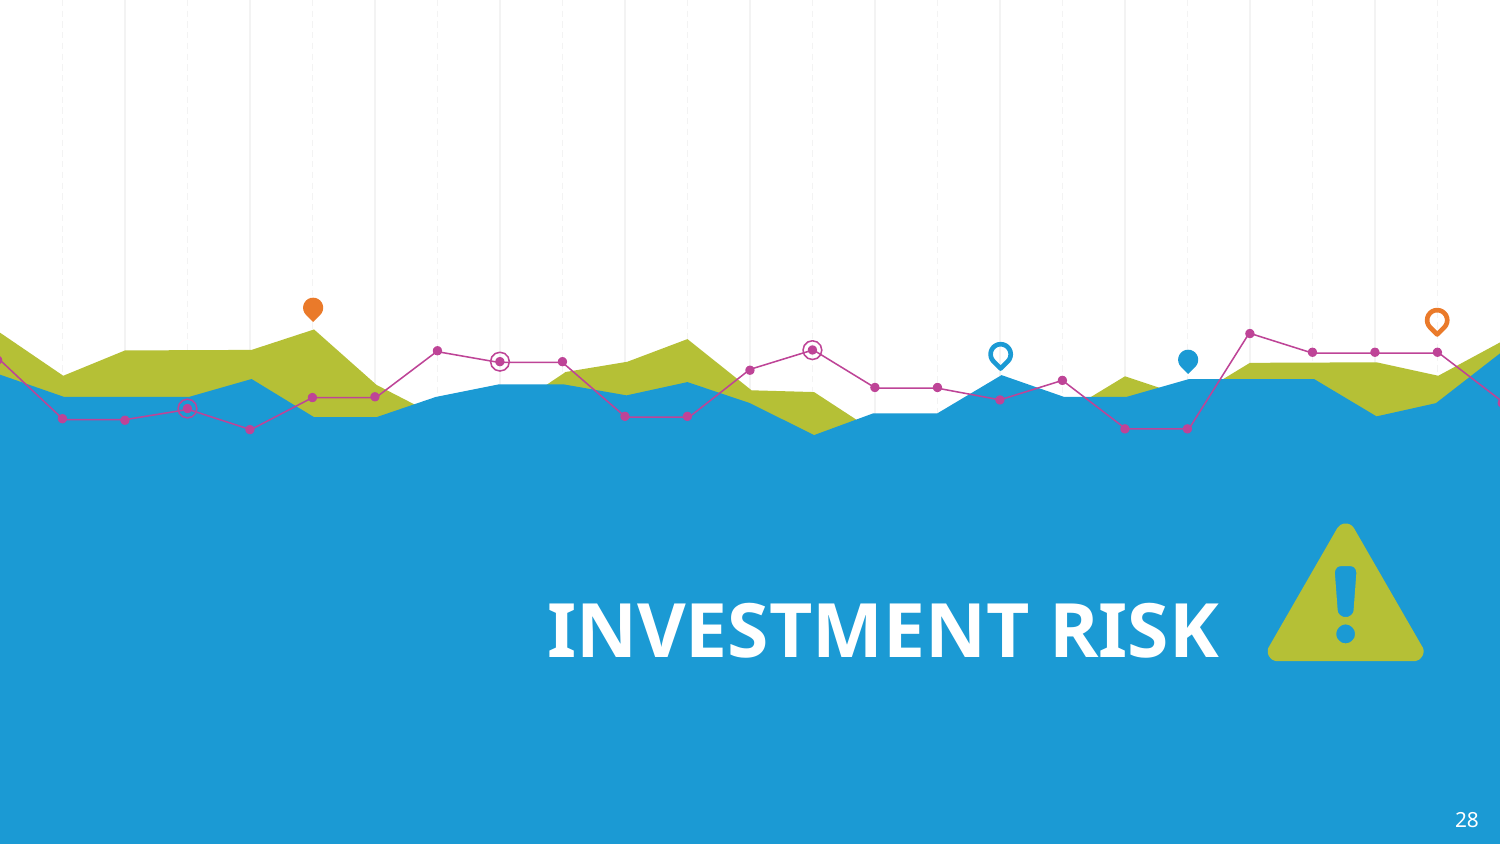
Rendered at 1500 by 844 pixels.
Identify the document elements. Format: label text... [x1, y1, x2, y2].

title INVESTMENT RISK [378, 497, 1235, 688]
text_box [1267, 523, 1424, 662]
slide_number ‹#› [1403, 791, 1494, 844]
